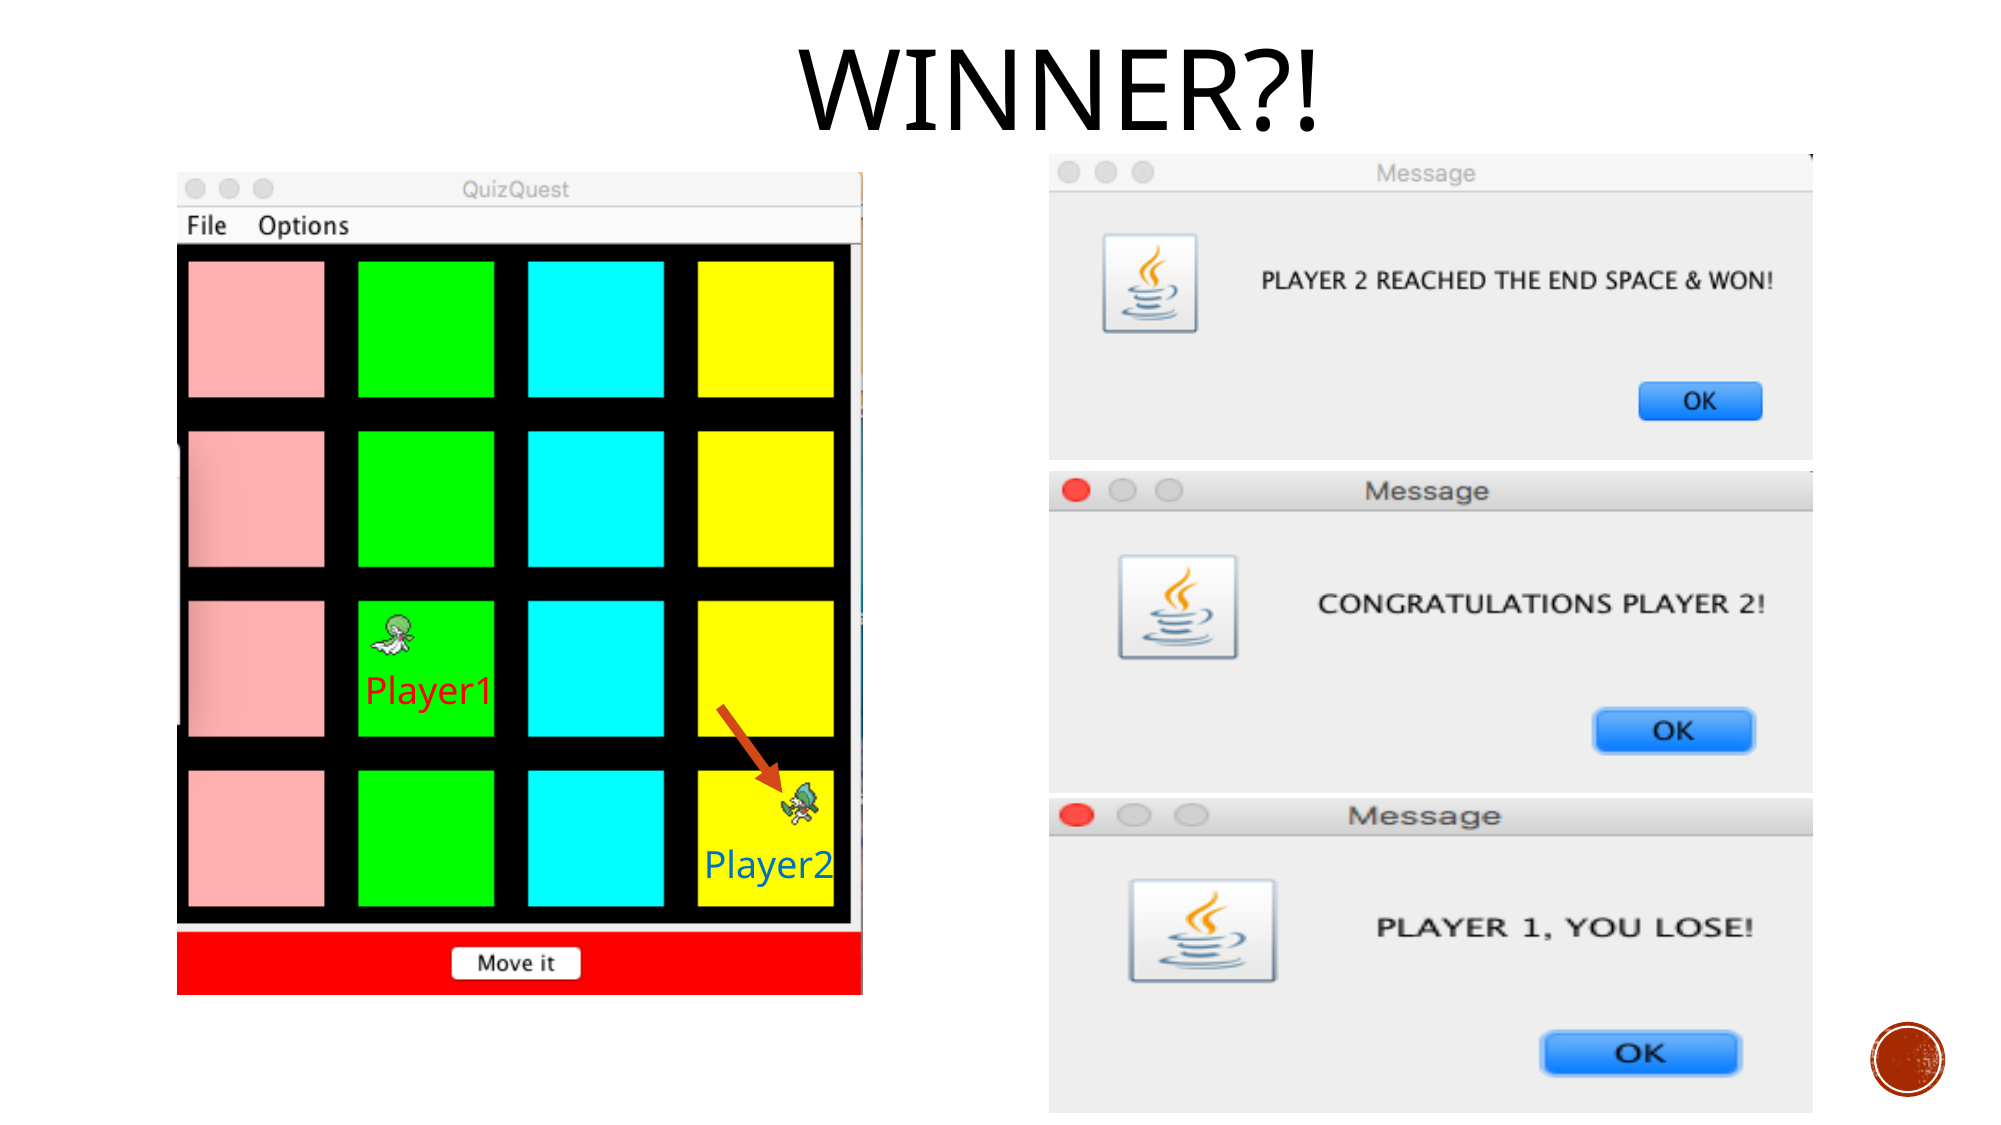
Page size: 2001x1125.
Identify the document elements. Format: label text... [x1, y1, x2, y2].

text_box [721, 708, 782, 792]
picture [1049, 798, 1813, 1113]
picture [1049, 154, 1813, 460]
title WINNER?! [782, 0, 2000, 227]
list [180, 174, 862, 993]
picture [1049, 471, 1813, 793]
